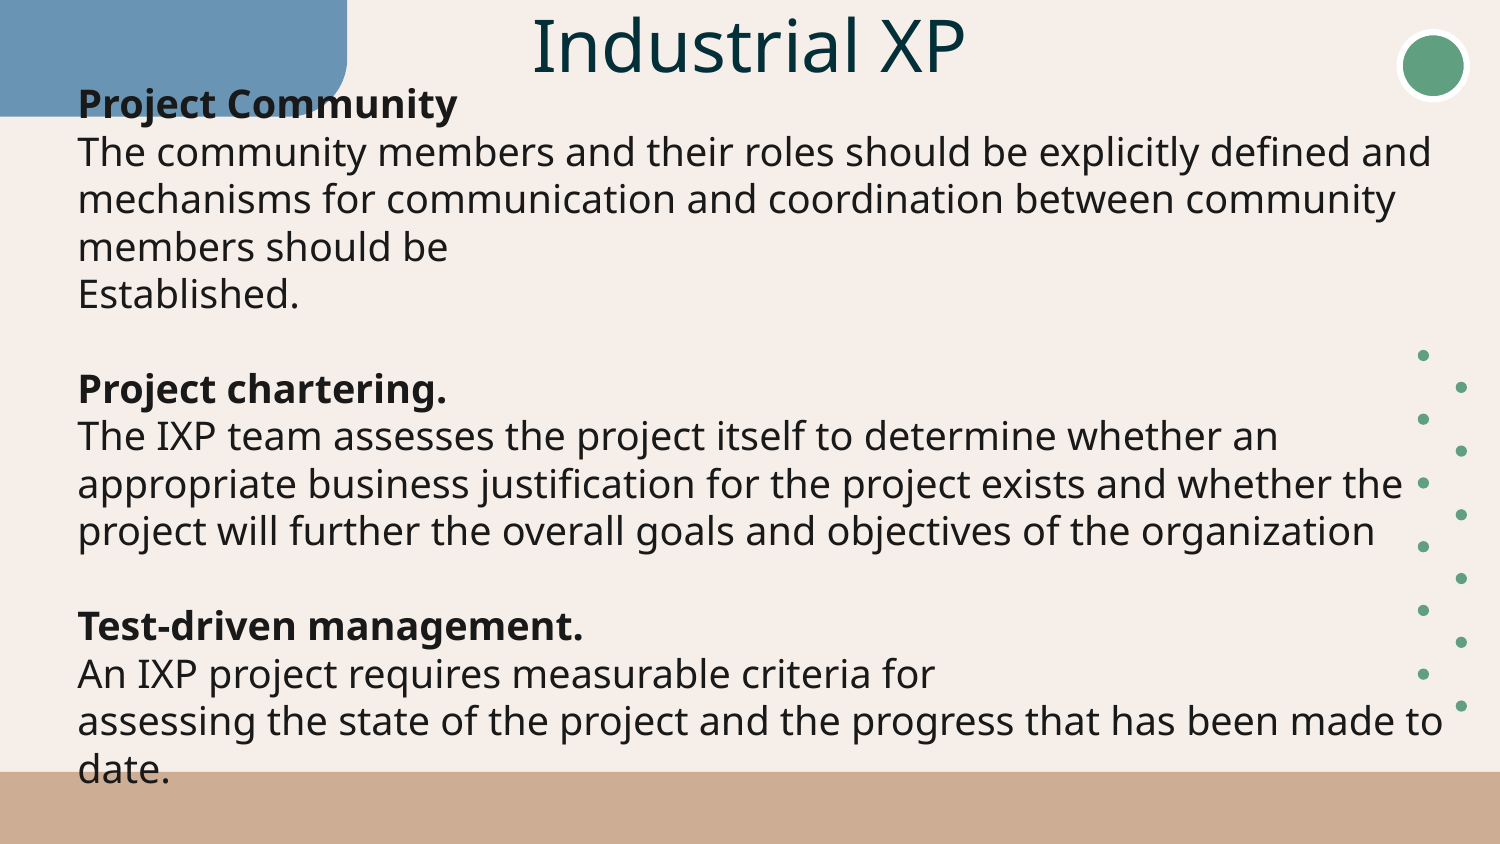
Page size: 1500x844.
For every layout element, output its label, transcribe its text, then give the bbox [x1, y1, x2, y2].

title Industrial XP [118, 0, 1382, 79]
subtitle Project Community The community members and their roles should be explicitly defined and mechanisms for communication and coordination between community members should be Established. Project chartering. The IXP team assesses the project itself to determine whether an appropriate business justification for the project exists and whether the project will further the overall goals and objectives of the organization Test-driven management. An IXP project requires measurable criteria for assessing the state of the project and the progress that has been made to date. [62, 63, 1468, 551]
